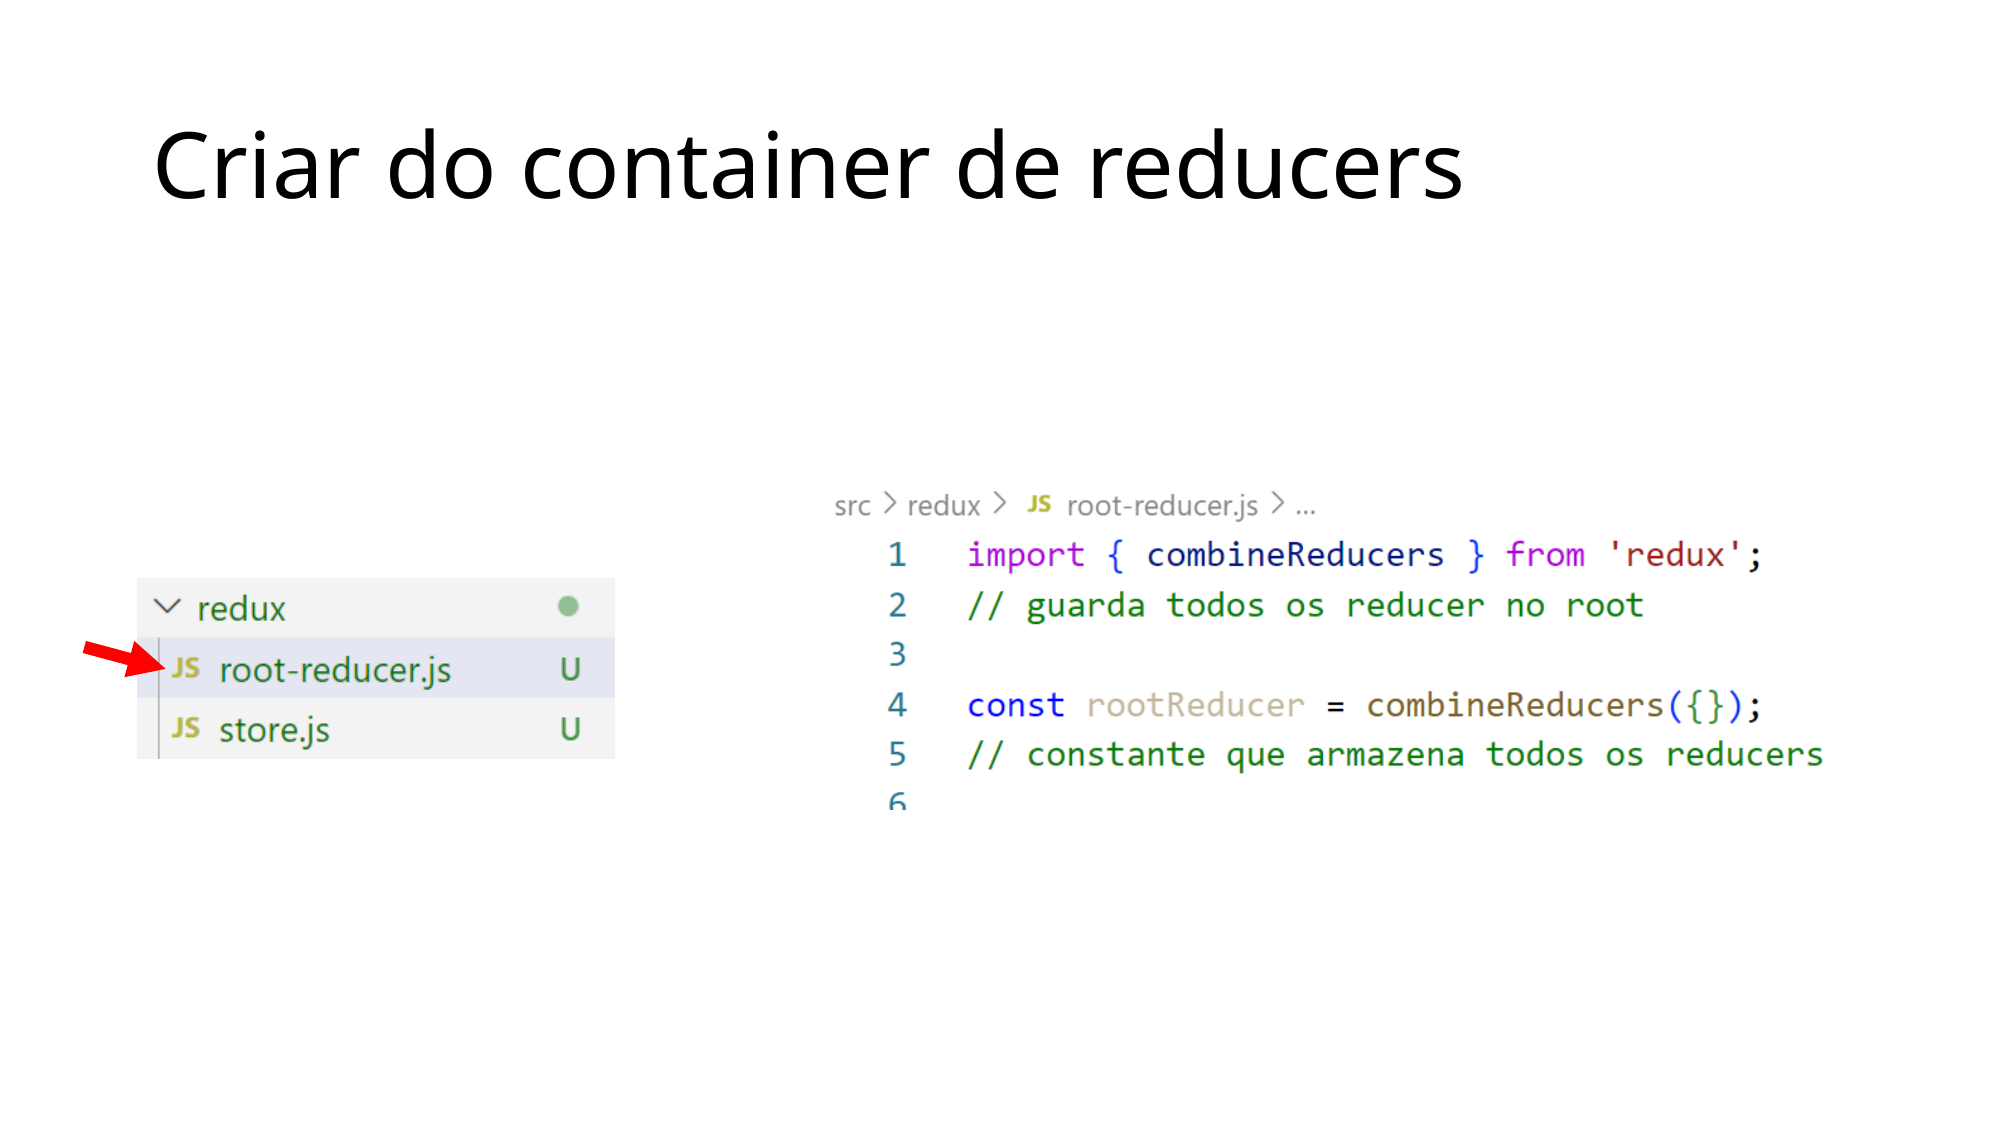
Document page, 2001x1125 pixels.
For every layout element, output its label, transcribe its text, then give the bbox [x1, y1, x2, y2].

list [137, 578, 615, 759]
picture [814, 484, 1863, 810]
title Criar do container de reducers [137, 59, 1863, 278]
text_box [84, 646, 166, 669]
